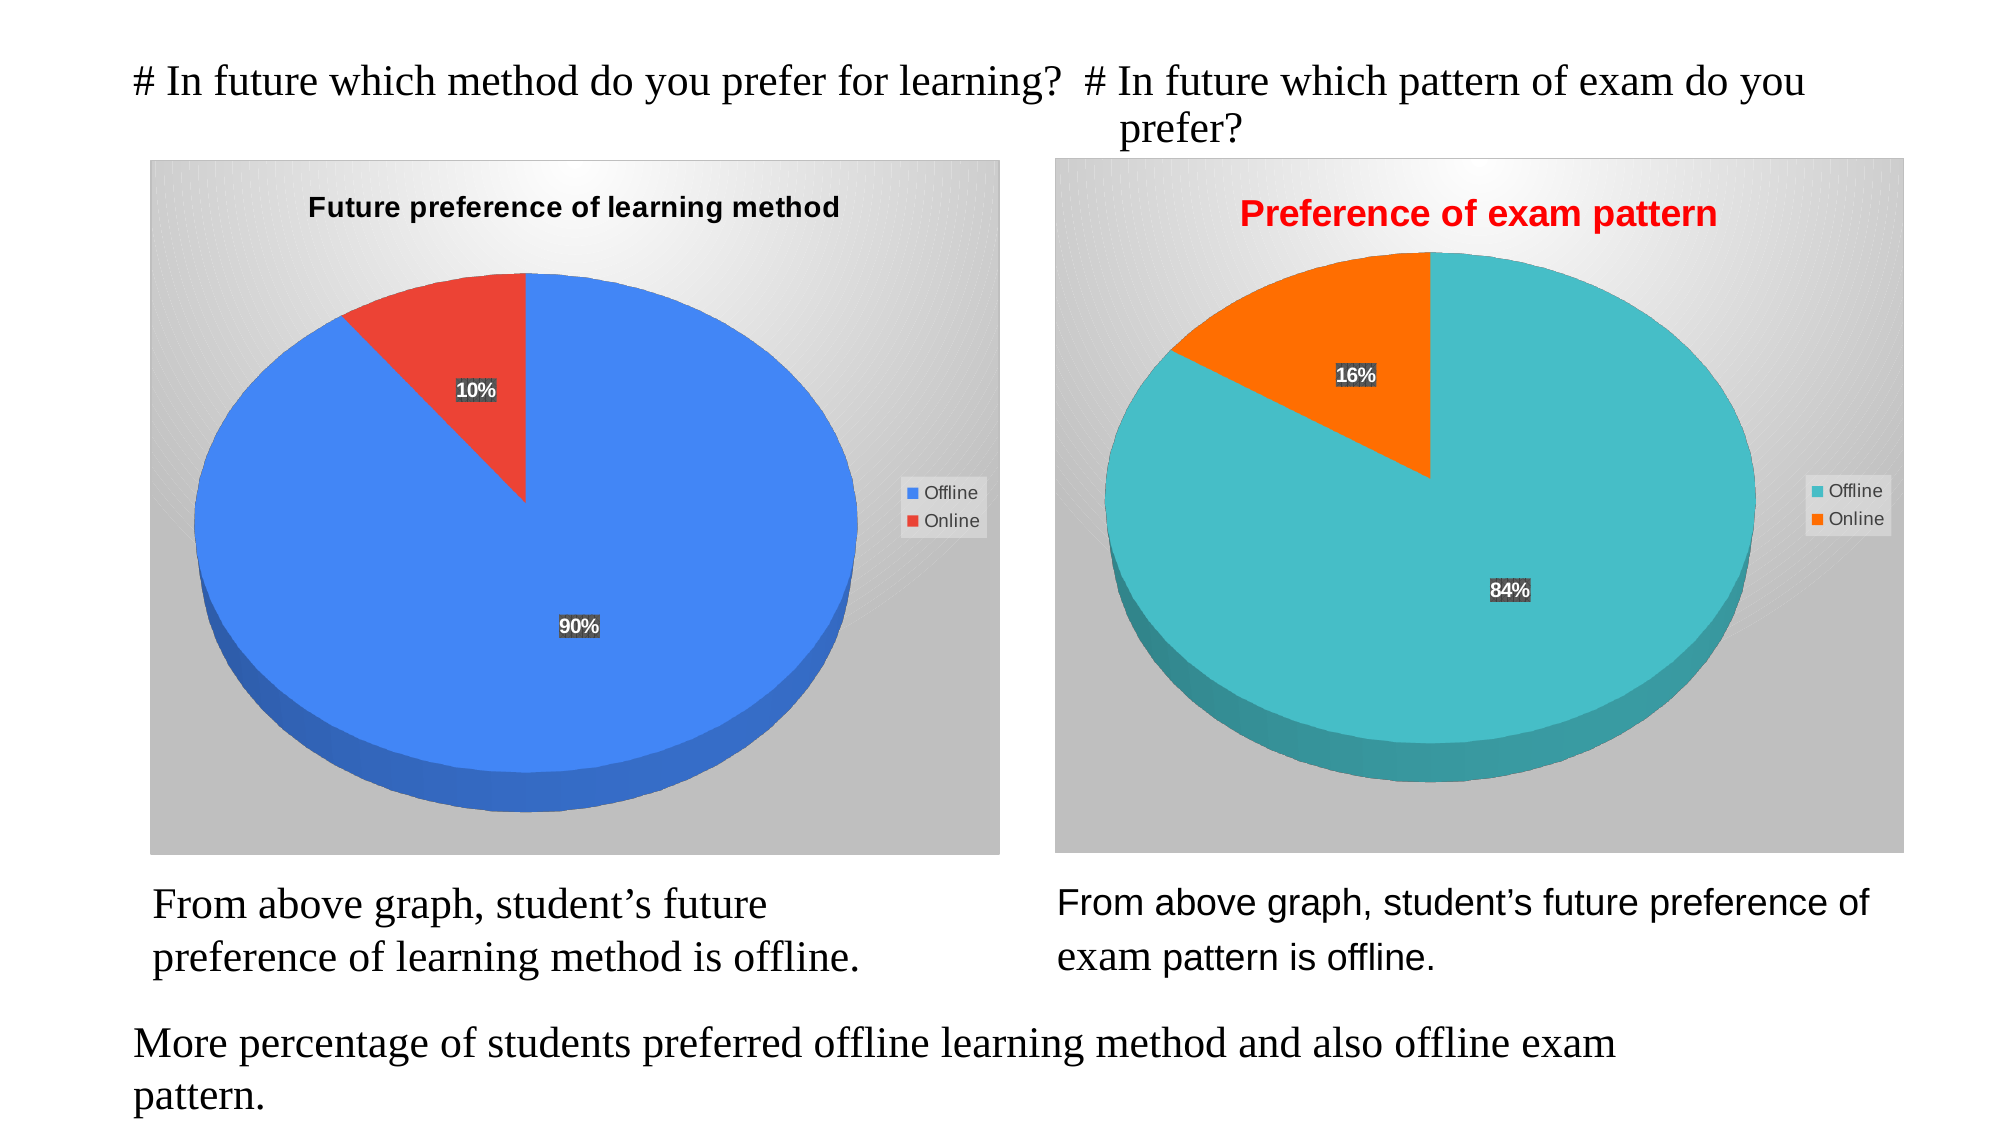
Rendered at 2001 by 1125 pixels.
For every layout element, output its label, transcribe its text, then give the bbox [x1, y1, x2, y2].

text_box From above graph, student’s future preference of exam pattern is offline. [1041, 867, 1938, 1114]
text_box More percentage of students preferred offline learning method and also offline exam pattern. [118, 1005, 1766, 1125]
text_box From above graph, student’s future preference of learning method is offline. [137, 867, 969, 1005]
title # In future which method do you prefer for learning? # In future which pattern of exam do you prefer? [118, 83, 1949, 227]
chart [1054, 157, 1905, 854]
chart [149, 159, 1001, 856]
